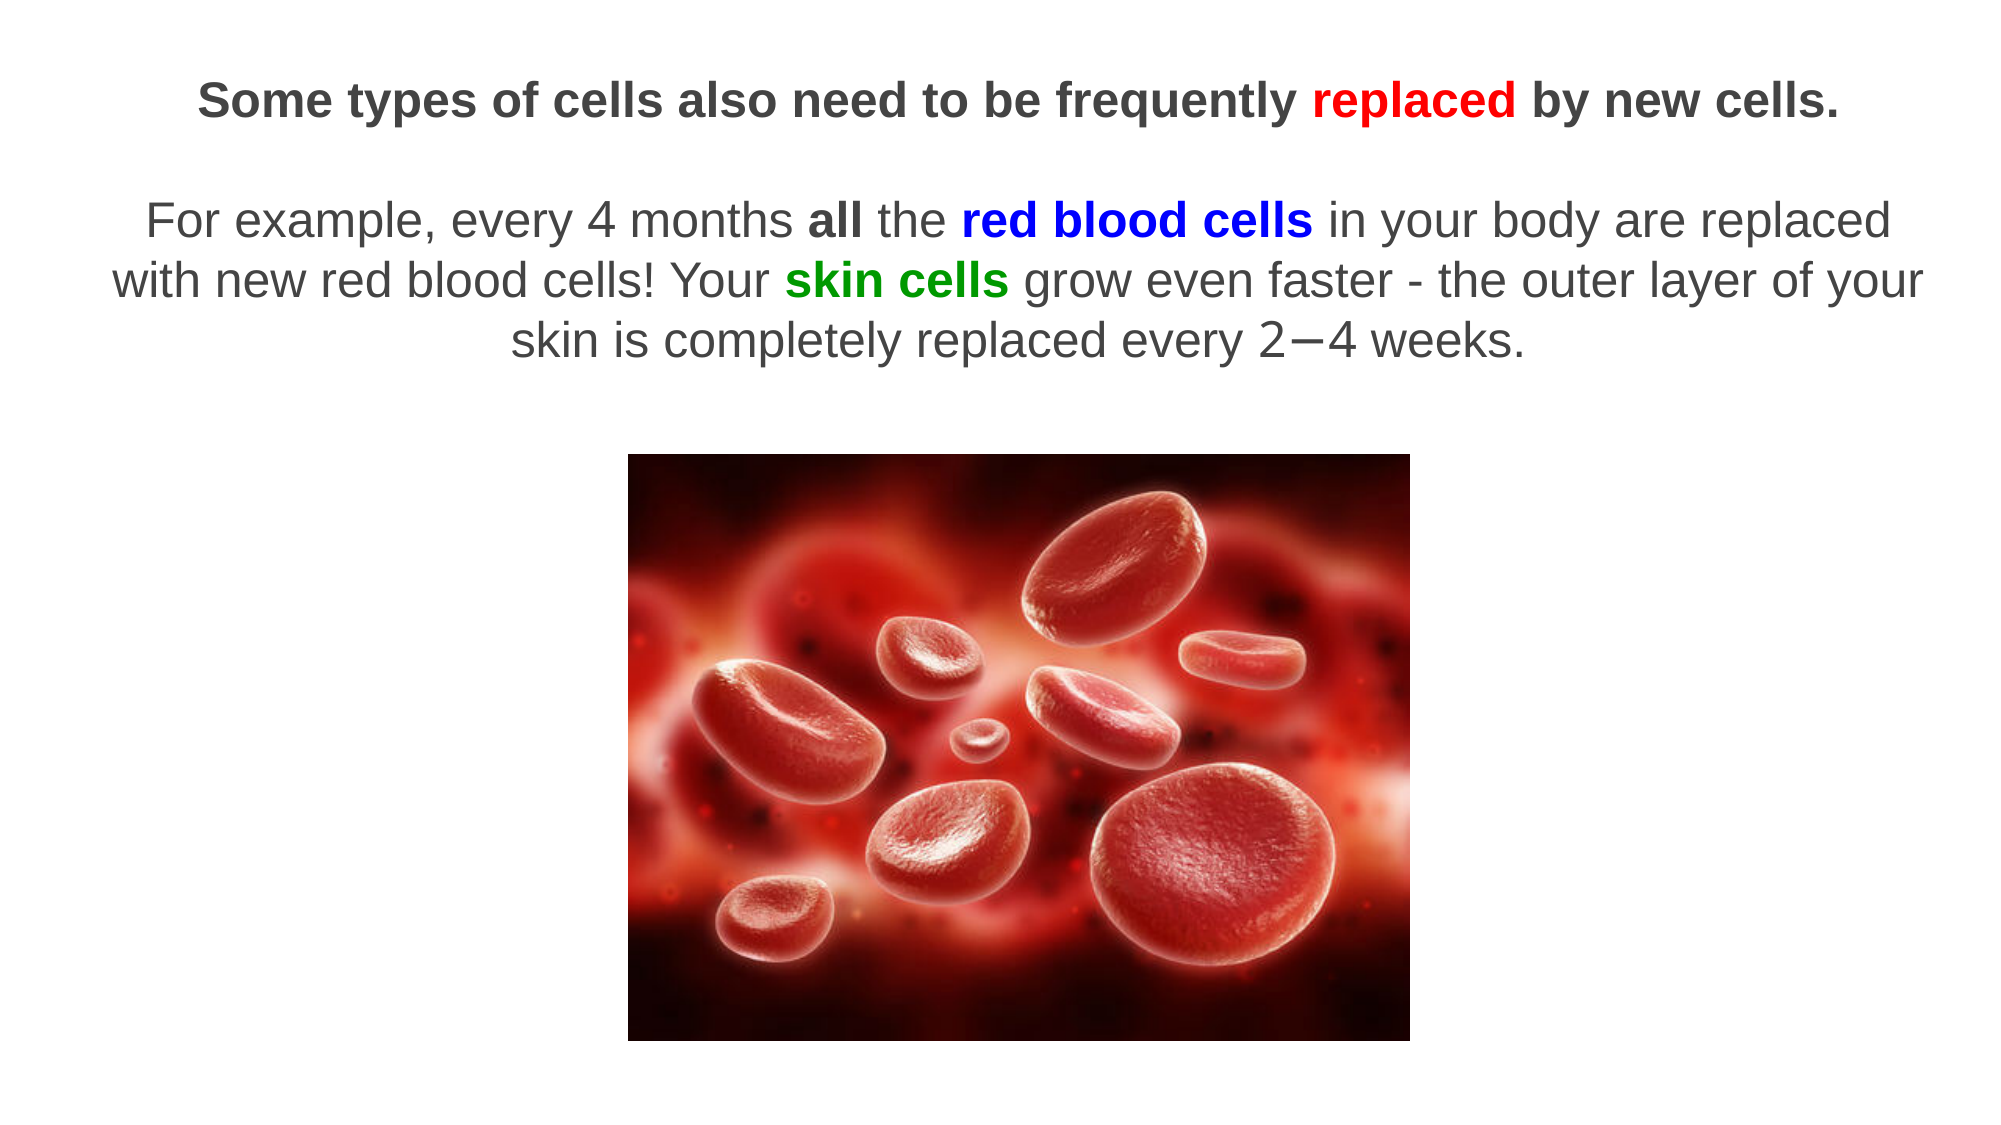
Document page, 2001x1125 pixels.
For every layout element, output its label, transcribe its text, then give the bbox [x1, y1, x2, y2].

text_box Some types of cells also need to be frequently replaced by new cells. For example, every 4 months all the red blood cells in your body are replaced with new red blood cells! Your skin cells grow even faster - the outer layer of your skin is completely replaced every 2−4 weeks. [87, 60, 1950, 376]
picture [628, 454, 1410, 1041]
